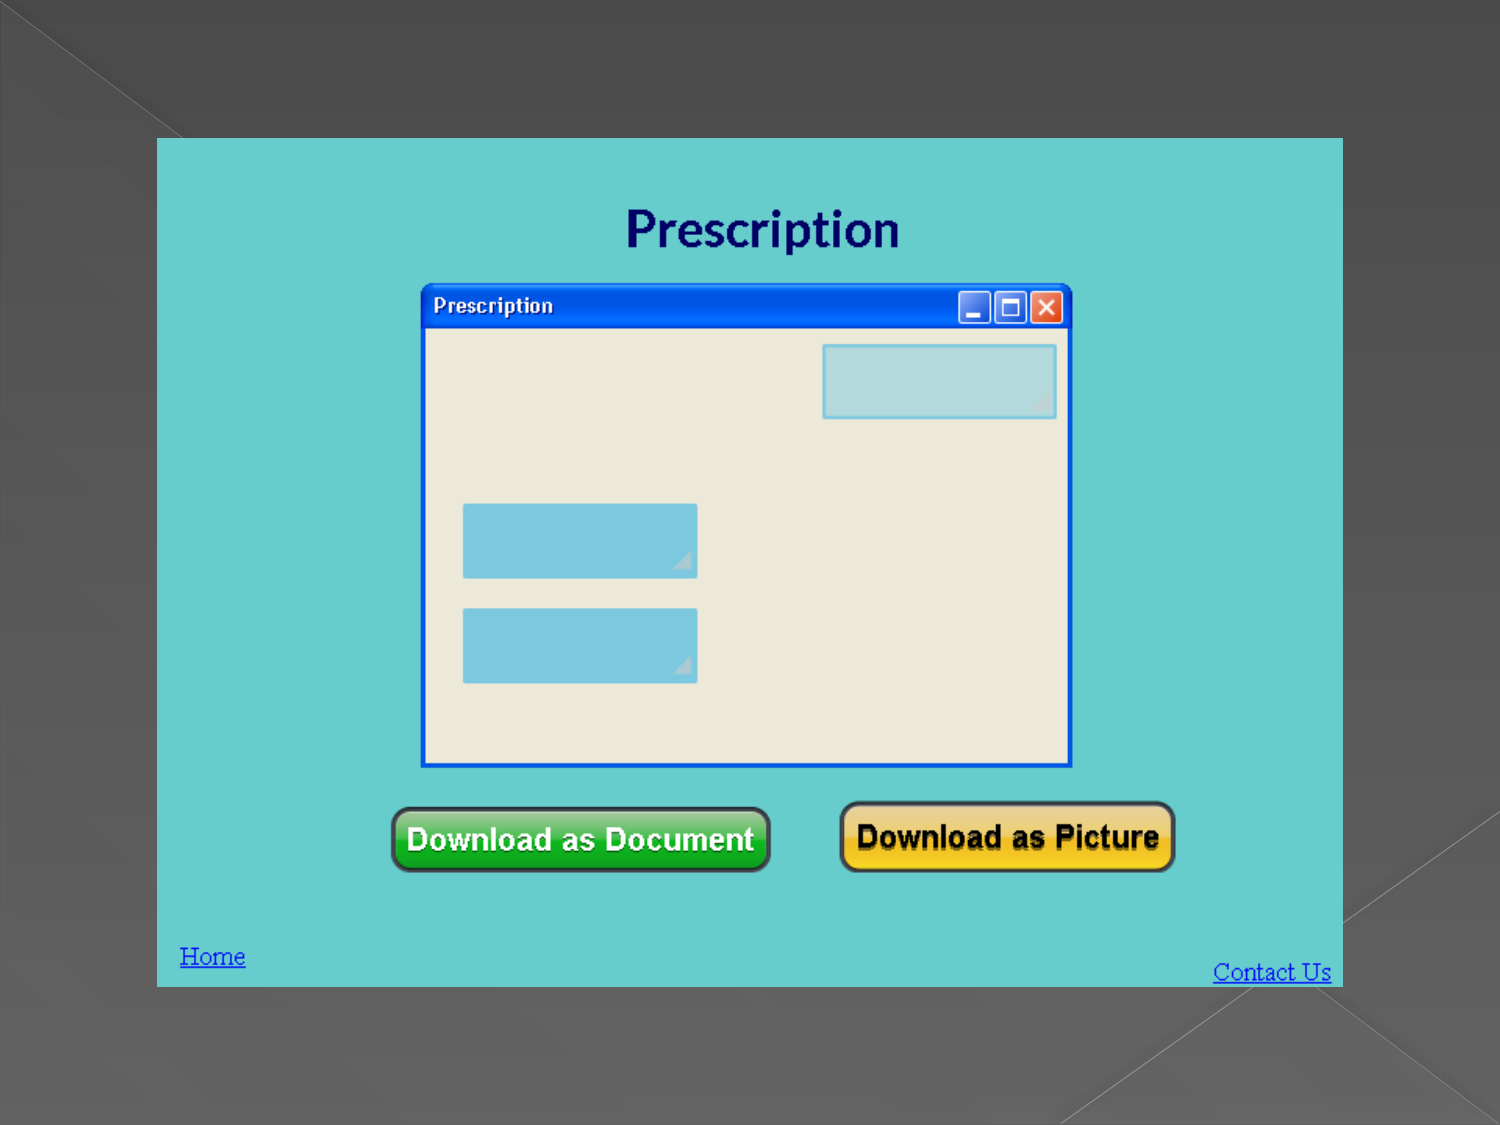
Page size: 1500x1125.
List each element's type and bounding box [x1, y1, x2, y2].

picture [156, 138, 1344, 987]
